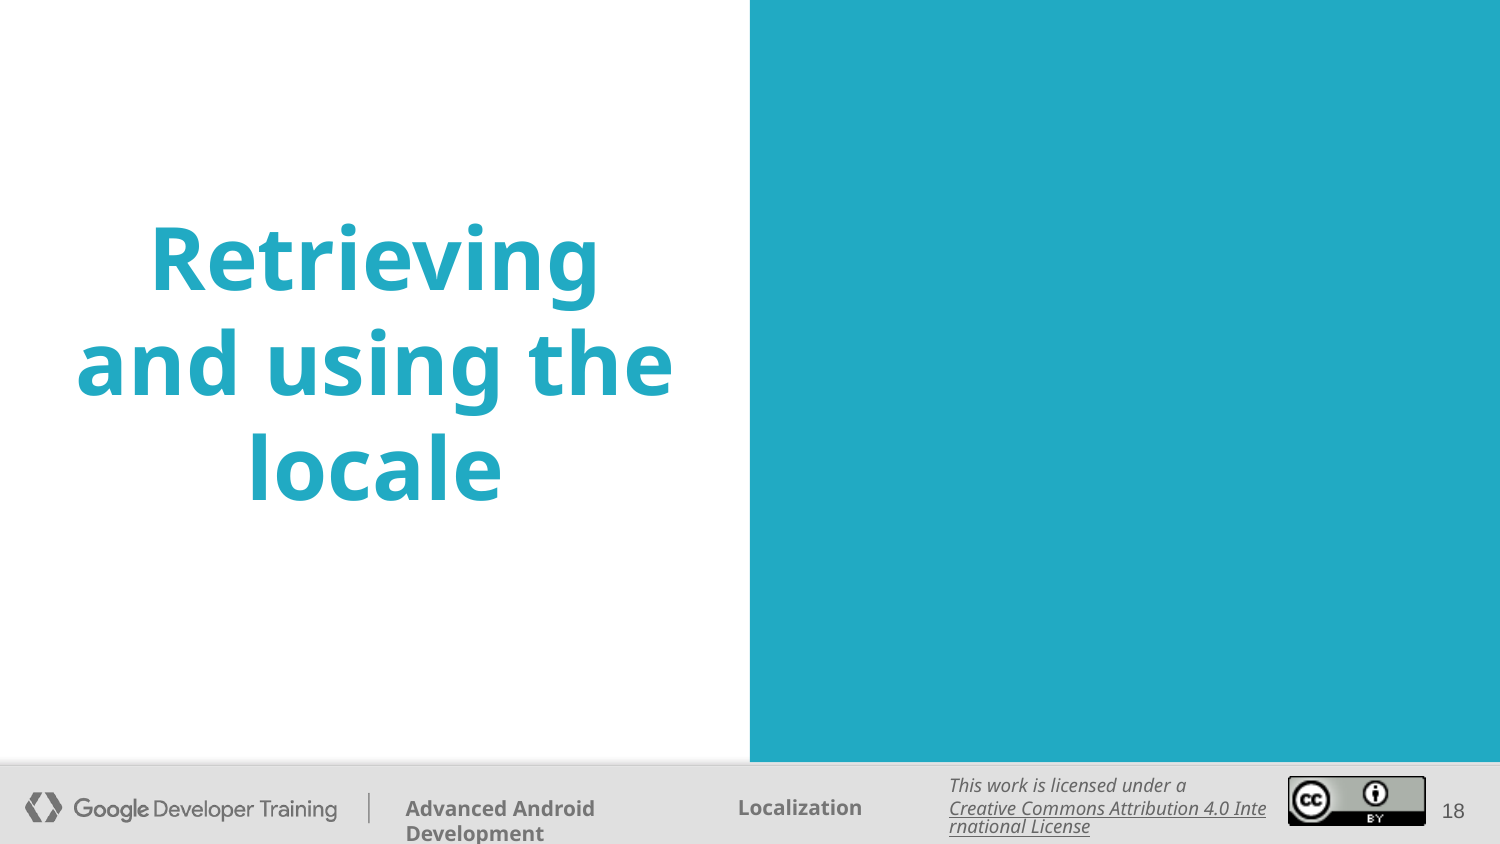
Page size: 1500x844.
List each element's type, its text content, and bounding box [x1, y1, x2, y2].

picture [0, 0, 1500, 844]
title Retrieving and using the locale [43, 202, 708, 533]
slide_number ‹#› [1389, 777, 1480, 842]
